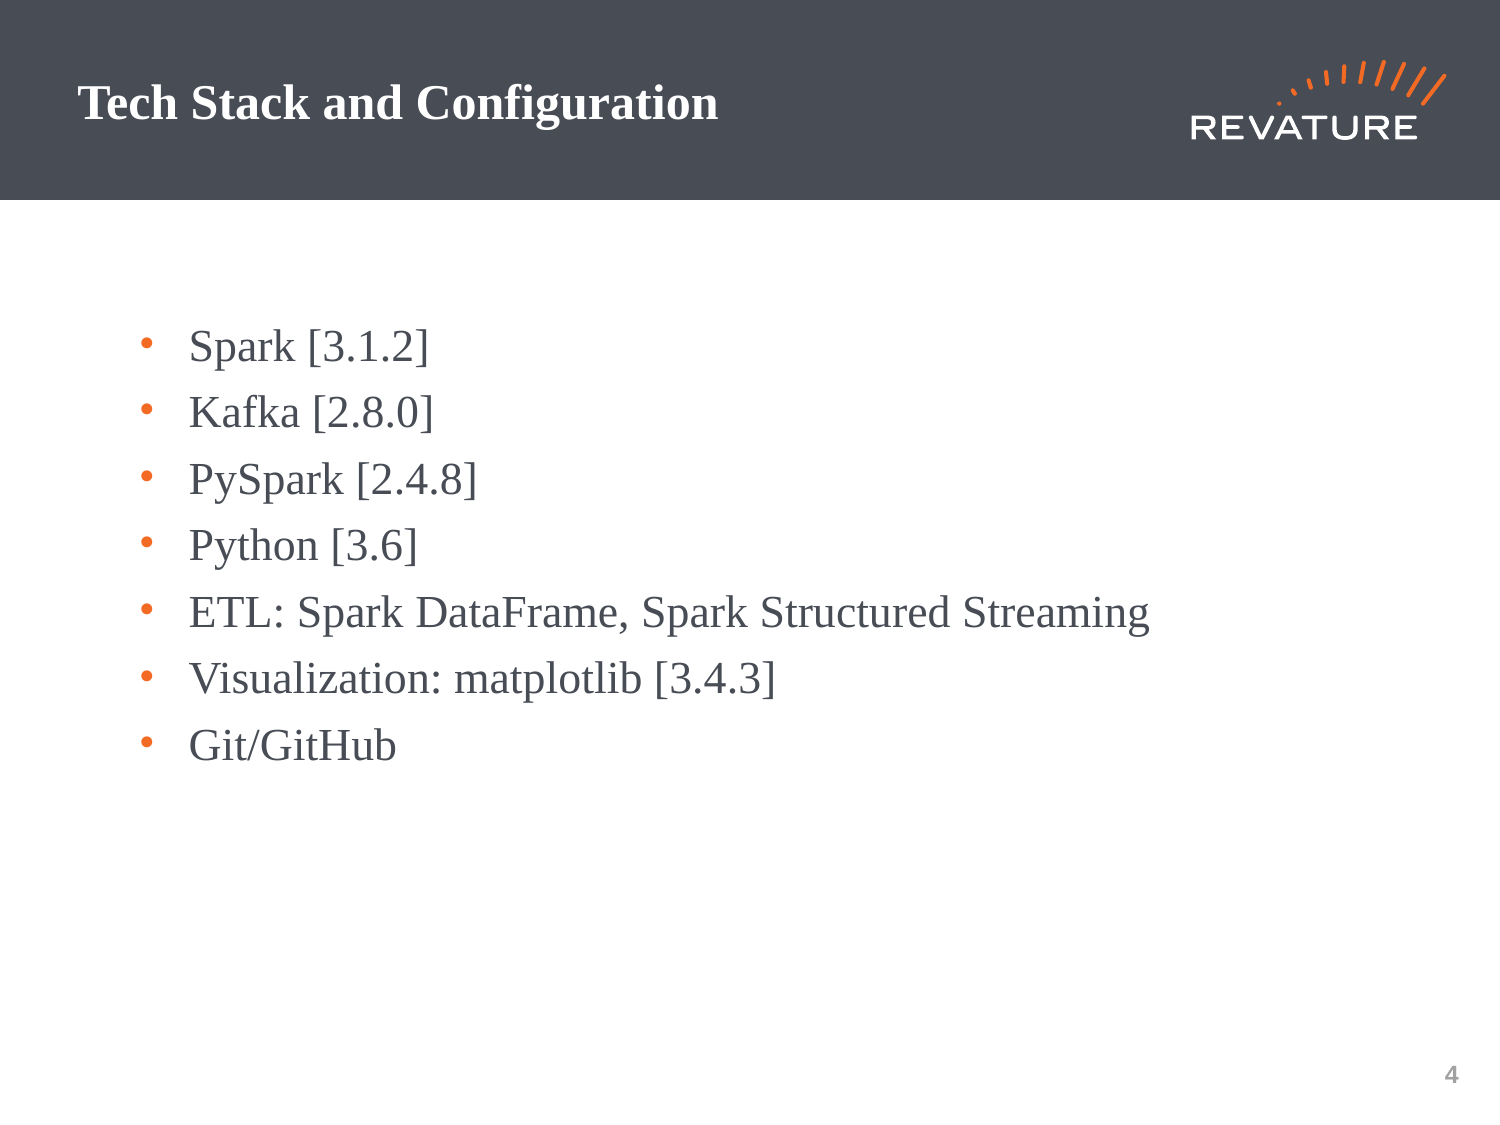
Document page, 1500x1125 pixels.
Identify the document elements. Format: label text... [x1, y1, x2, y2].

slide_number ‹#› [1332, 1043, 1474, 1104]
title Tech Stack and Configuration [62, 0, 1084, 200]
list Spark [3.1.2] Kafka [2.8.0] PySpark [2.4.8] Python [3.6] ETL: Spark DataFrame, Spark Structured Streaming Visualization: matplotlib [3.4.3] Git/GitHub [117, 307, 1408, 998]
